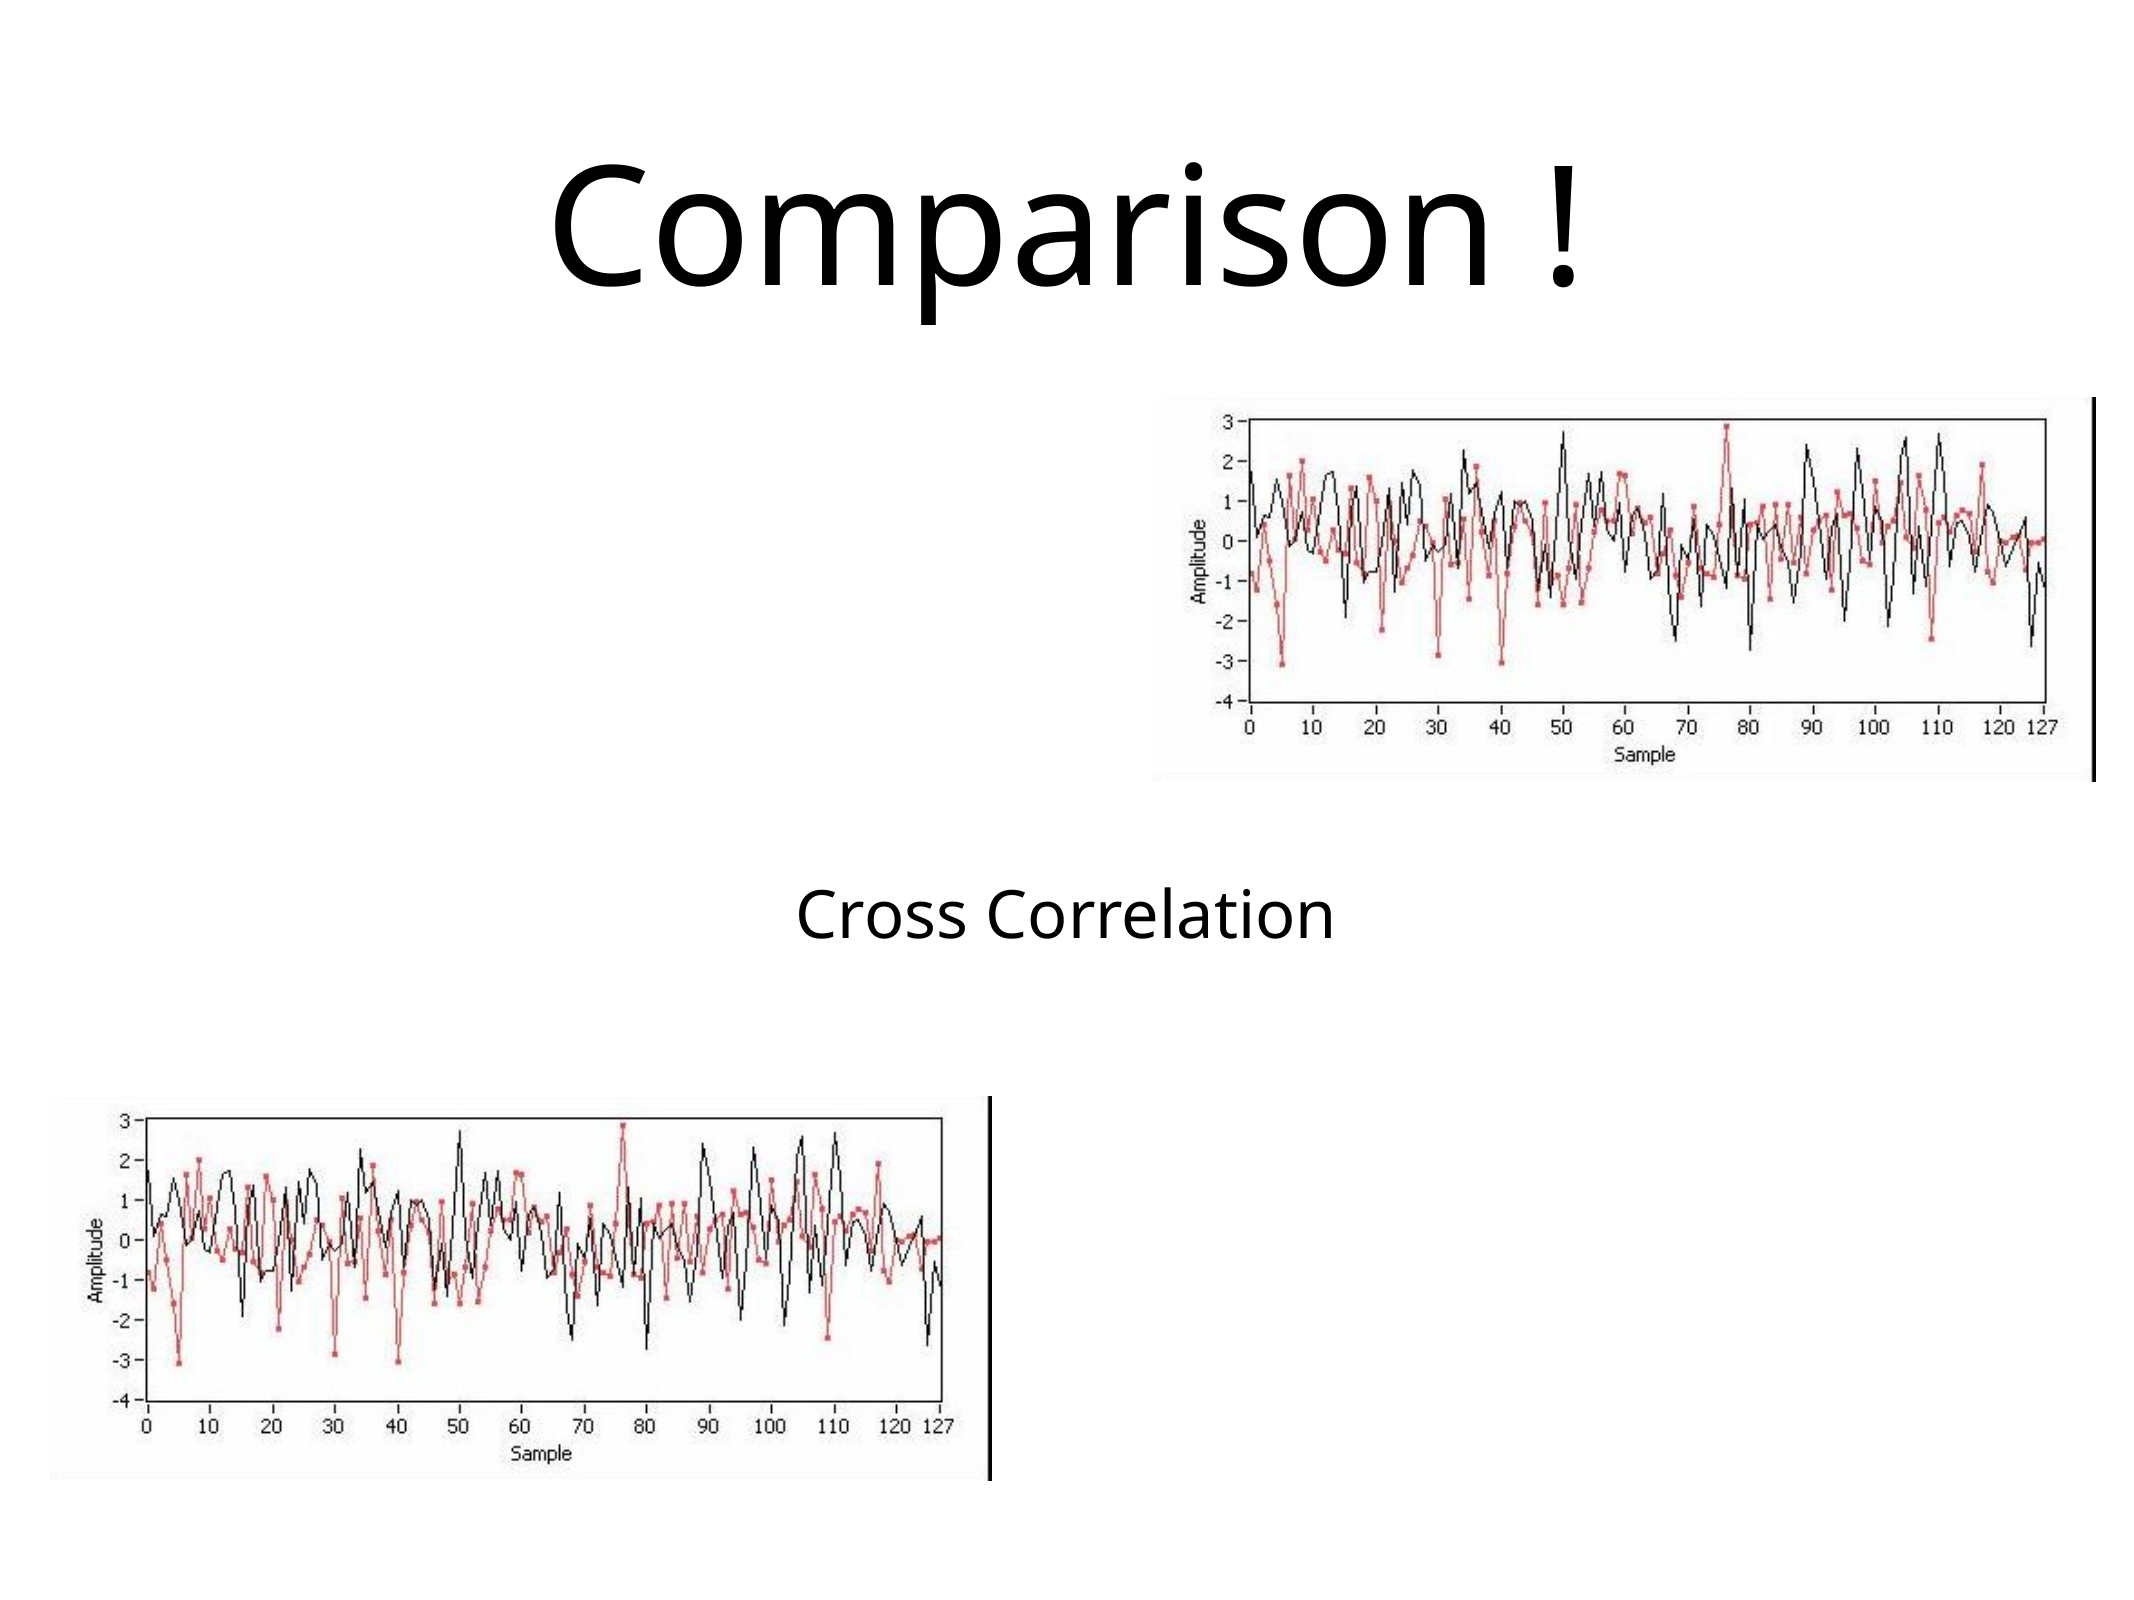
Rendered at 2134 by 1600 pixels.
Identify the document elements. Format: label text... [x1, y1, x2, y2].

picture [50, 1096, 993, 1481]
title Comparison ! [155, 41, 1978, 395]
list Cross Correlation [155, 395, 1978, 1428]
picture [1153, 397, 2096, 782]
